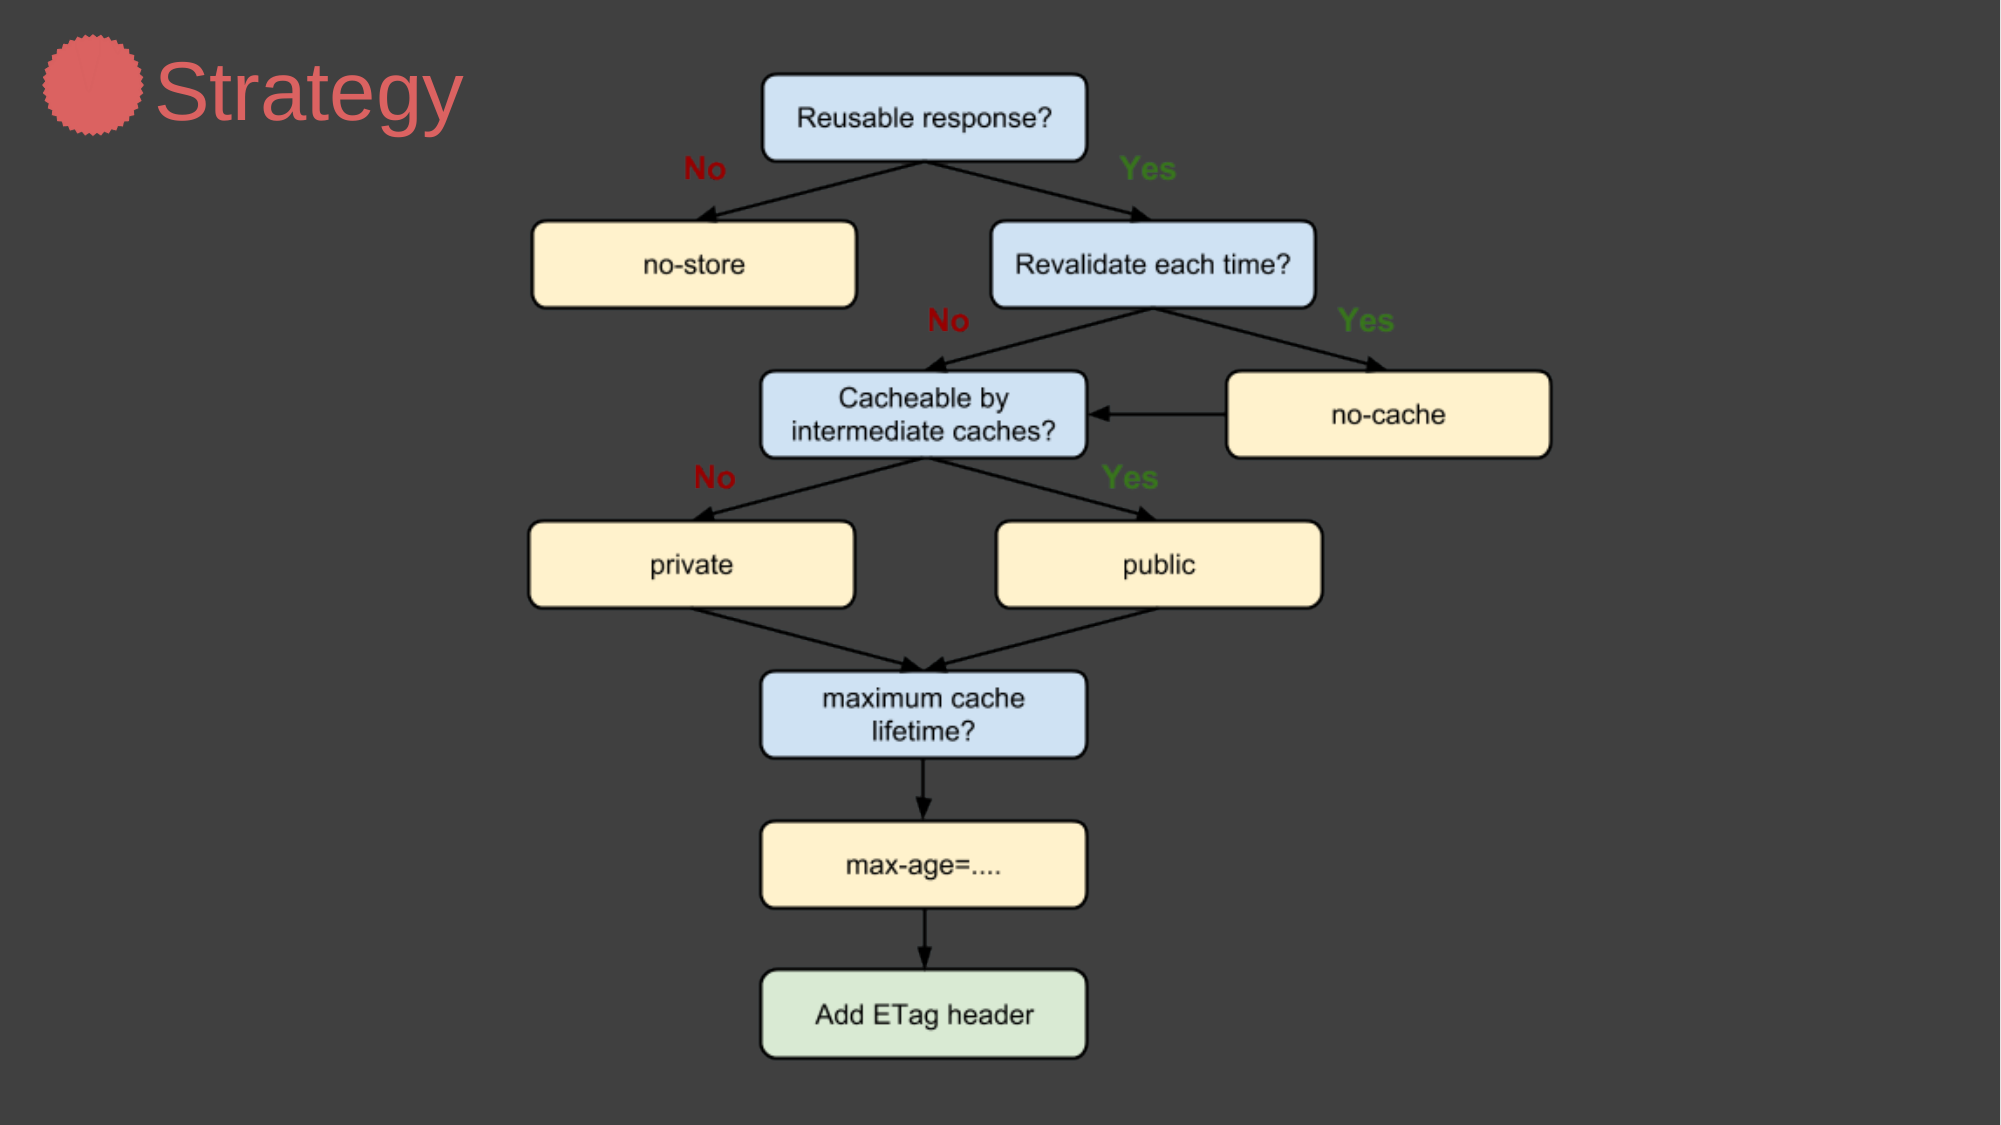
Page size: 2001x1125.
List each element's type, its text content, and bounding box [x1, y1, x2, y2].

picture [0, 0, 2001, 1125]
text_box Strategy [139, 6, 1865, 182]
